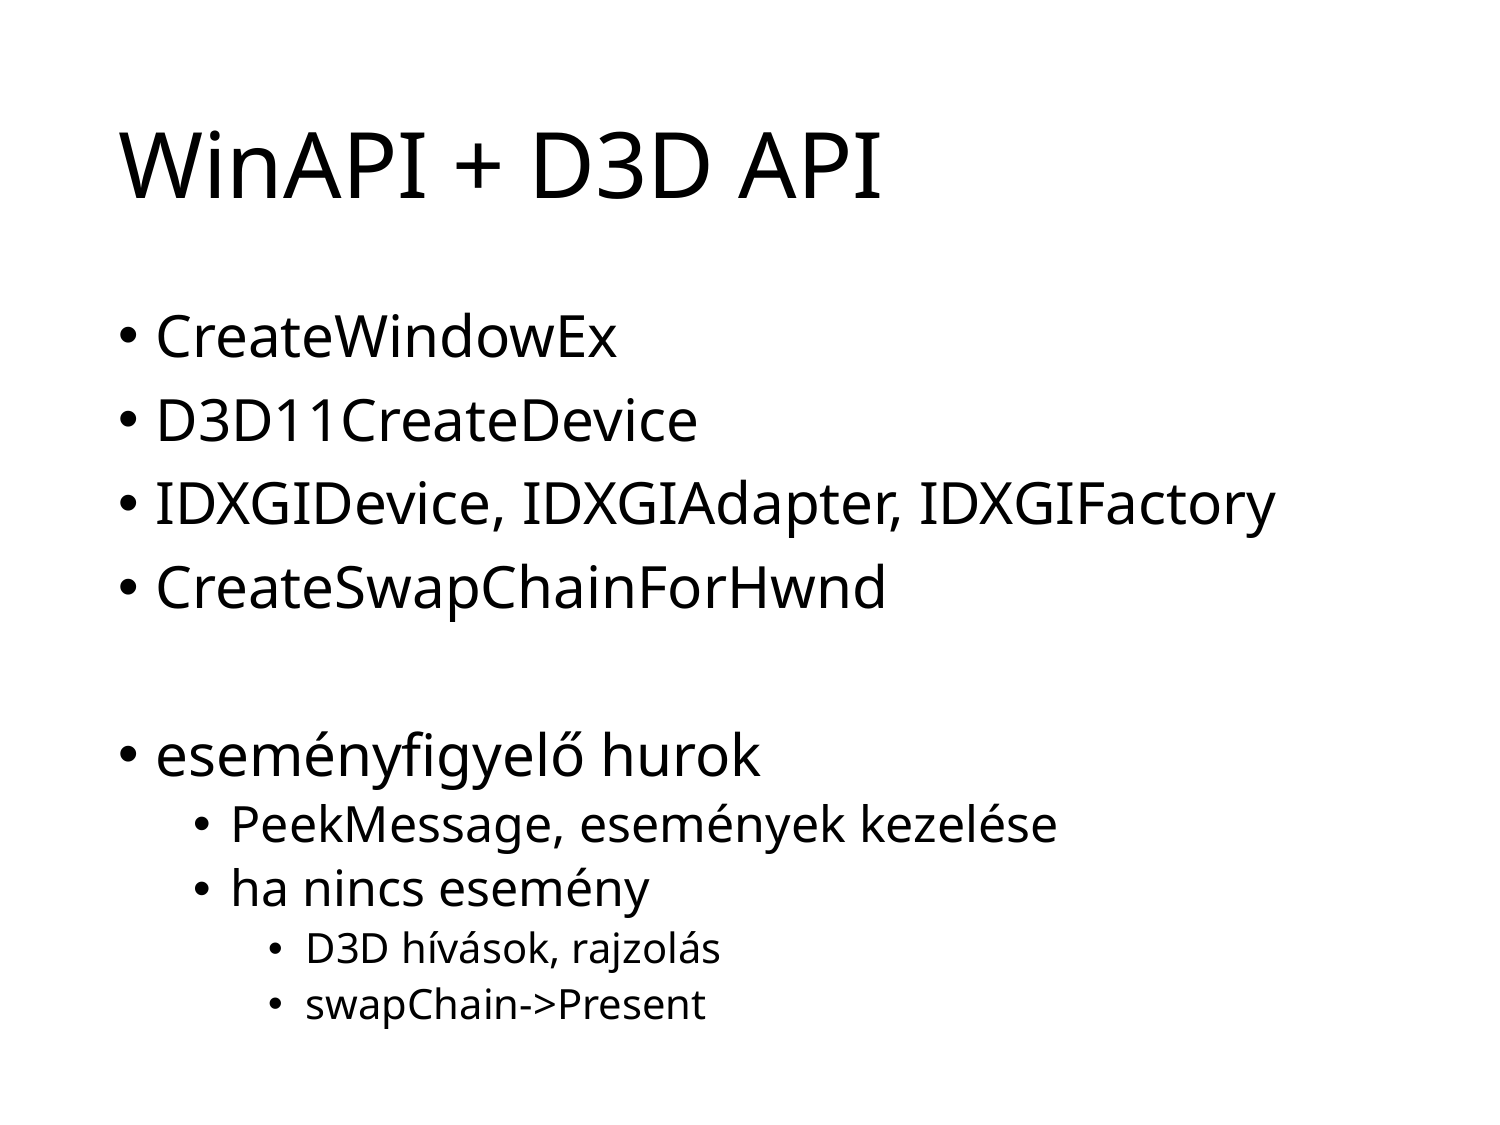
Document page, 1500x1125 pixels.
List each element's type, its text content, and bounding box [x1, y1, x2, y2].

list CreateWindowEx D3D11CreateDevice IDXGIDevice, IDXGIAdapter, IDXGIFactory CreateSwapChainForHwnd eseményfigyelő hurok PeekMessage, események kezelése ha nincs esemény D3D hívások, rajzolás swapChain->Present [103, 299, 1397, 1114]
title WinAPI + D3D API [103, 59, 1397, 278]
